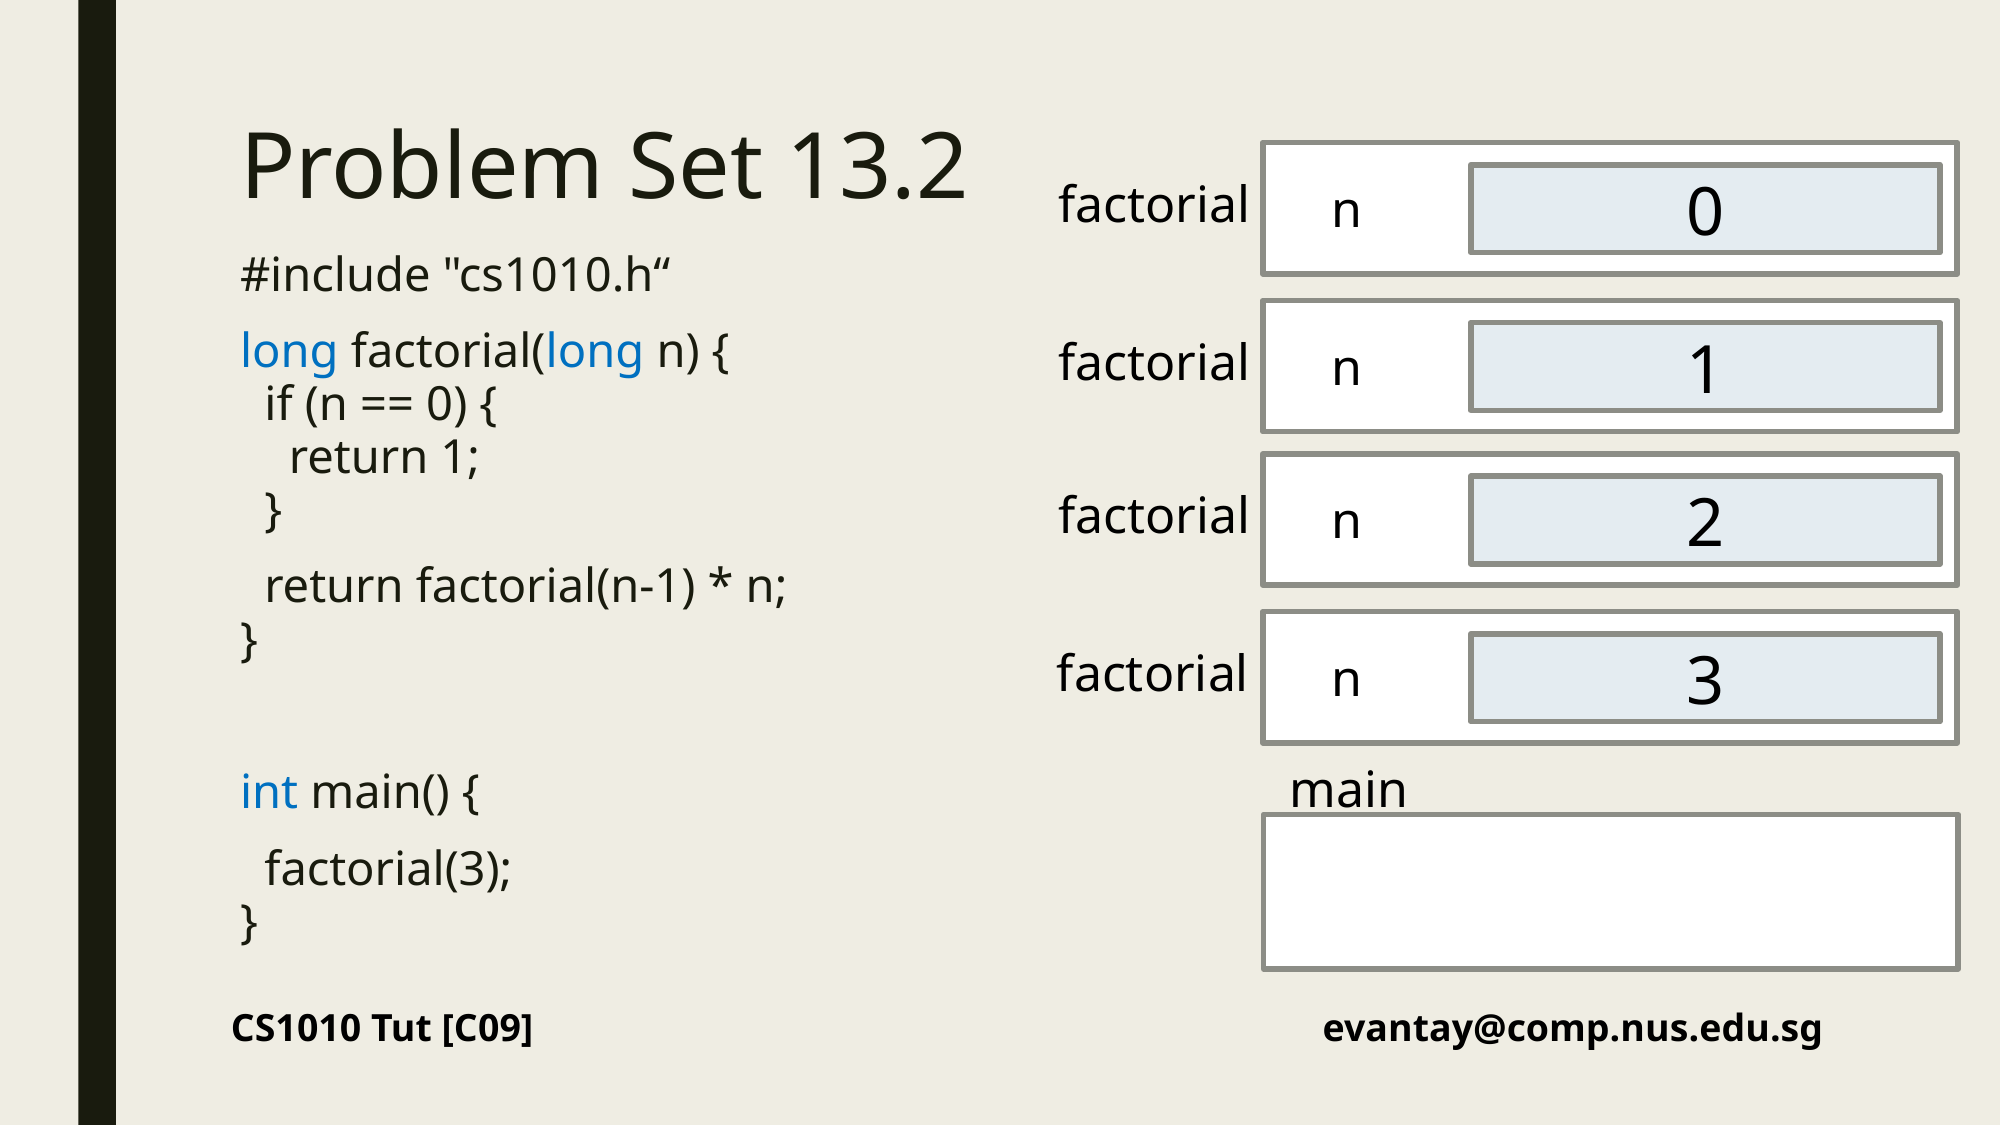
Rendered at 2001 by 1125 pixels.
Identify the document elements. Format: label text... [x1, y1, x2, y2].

text_box factorial [1043, 476, 1266, 551]
text_box n [1317, 481, 1378, 557]
text_box [1260, 140, 1960, 277]
text_box main [1275, 750, 1424, 825]
text_box n [1317, 327, 1378, 403]
text_box 0 [1468, 162, 1943, 255]
text_box [1260, 609, 1960, 746]
text_box #include "cs1010.h“ long factorial(long n) { if (n == 0) { return 1; } return factorial(n-1) * n; } int main() { factorial(3); } [224, 241, 1845, 962]
text_box factorial [1042, 633, 1264, 709]
text_box factorial [1043, 164, 1266, 240]
text_box n [1317, 170, 1378, 245]
text_box [1260, 451, 1960, 588]
text_box n [1317, 639, 1378, 714]
text_box [1261, 812, 1961, 972]
title Problem Set 13.2 [225, 112, 1800, 241]
text_box 1 [1468, 320, 1943, 413]
text_box 2 [1468, 473, 1943, 567]
text_box factorial [1043, 322, 1266, 398]
text_box [1260, 298, 1960, 434]
text_box 3 [1468, 631, 1943, 724]
